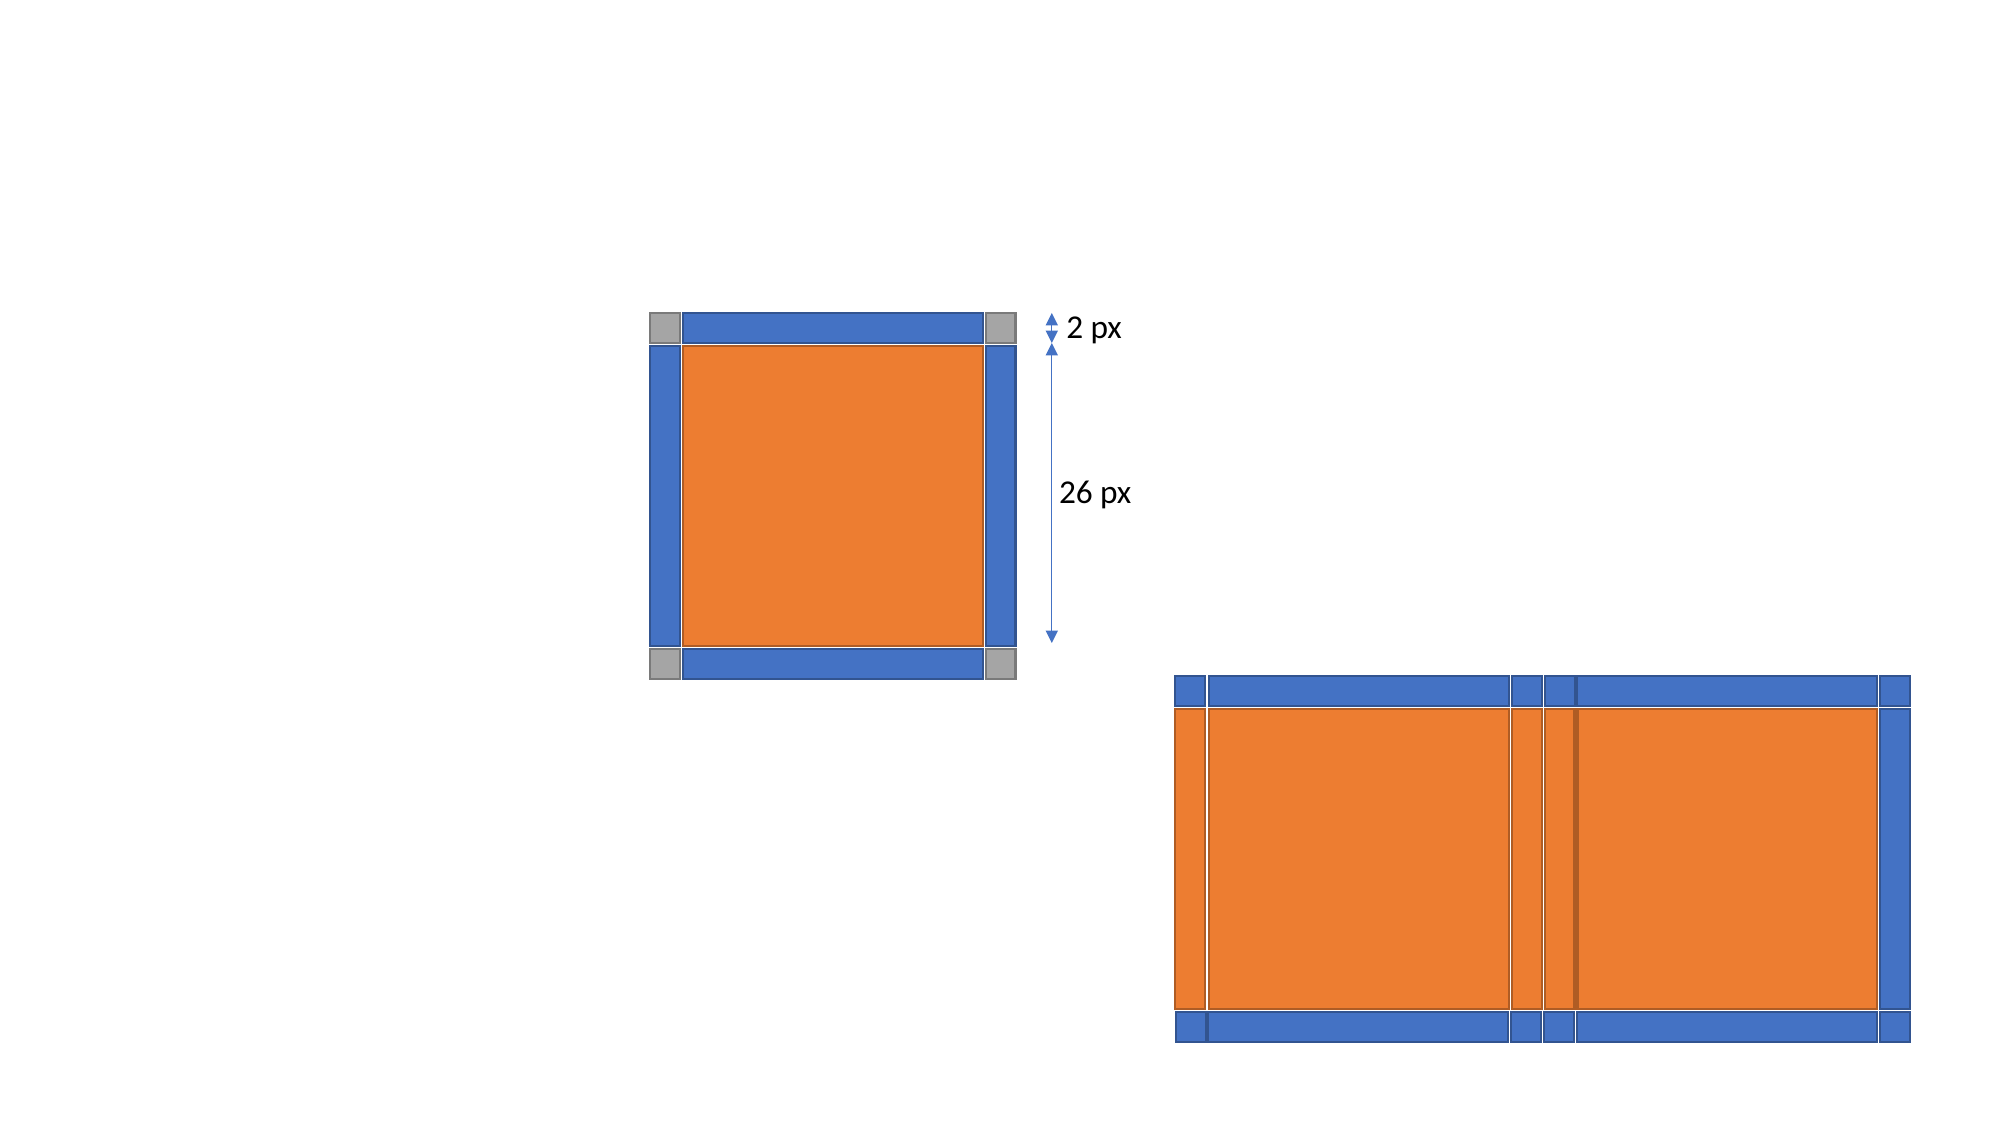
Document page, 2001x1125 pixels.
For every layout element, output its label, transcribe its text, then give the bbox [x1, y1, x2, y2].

text_box 26 px [1044, 462, 1051, 518]
text_box [1174, 708, 1206, 1010]
text_box [1544, 675, 1576, 707]
text_box [1543, 1011, 1575, 1043]
text_box [1544, 708, 1576, 1010]
text_box [1576, 1011, 1878, 1043]
text_box [1879, 675, 1911, 707]
text_box 2 px [1051, 297, 1202, 353]
text_box [1175, 1011, 1207, 1043]
text_box [1576, 708, 1878, 1010]
text_box 26 px [1052, 462, 1195, 518]
text_box [1511, 675, 1543, 707]
text_box [1207, 1011, 1509, 1043]
text_box [1879, 1011, 1911, 1043]
text_box [1576, 675, 1878, 707]
text_box [1511, 708, 1543, 1010]
text_box [1510, 1011, 1542, 1043]
text_box [1879, 708, 1911, 1010]
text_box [649, 312, 1016, 679]
text_box [1208, 708, 1510, 1010]
text_box [1208, 675, 1510, 707]
text_box [1174, 675, 1206, 707]
